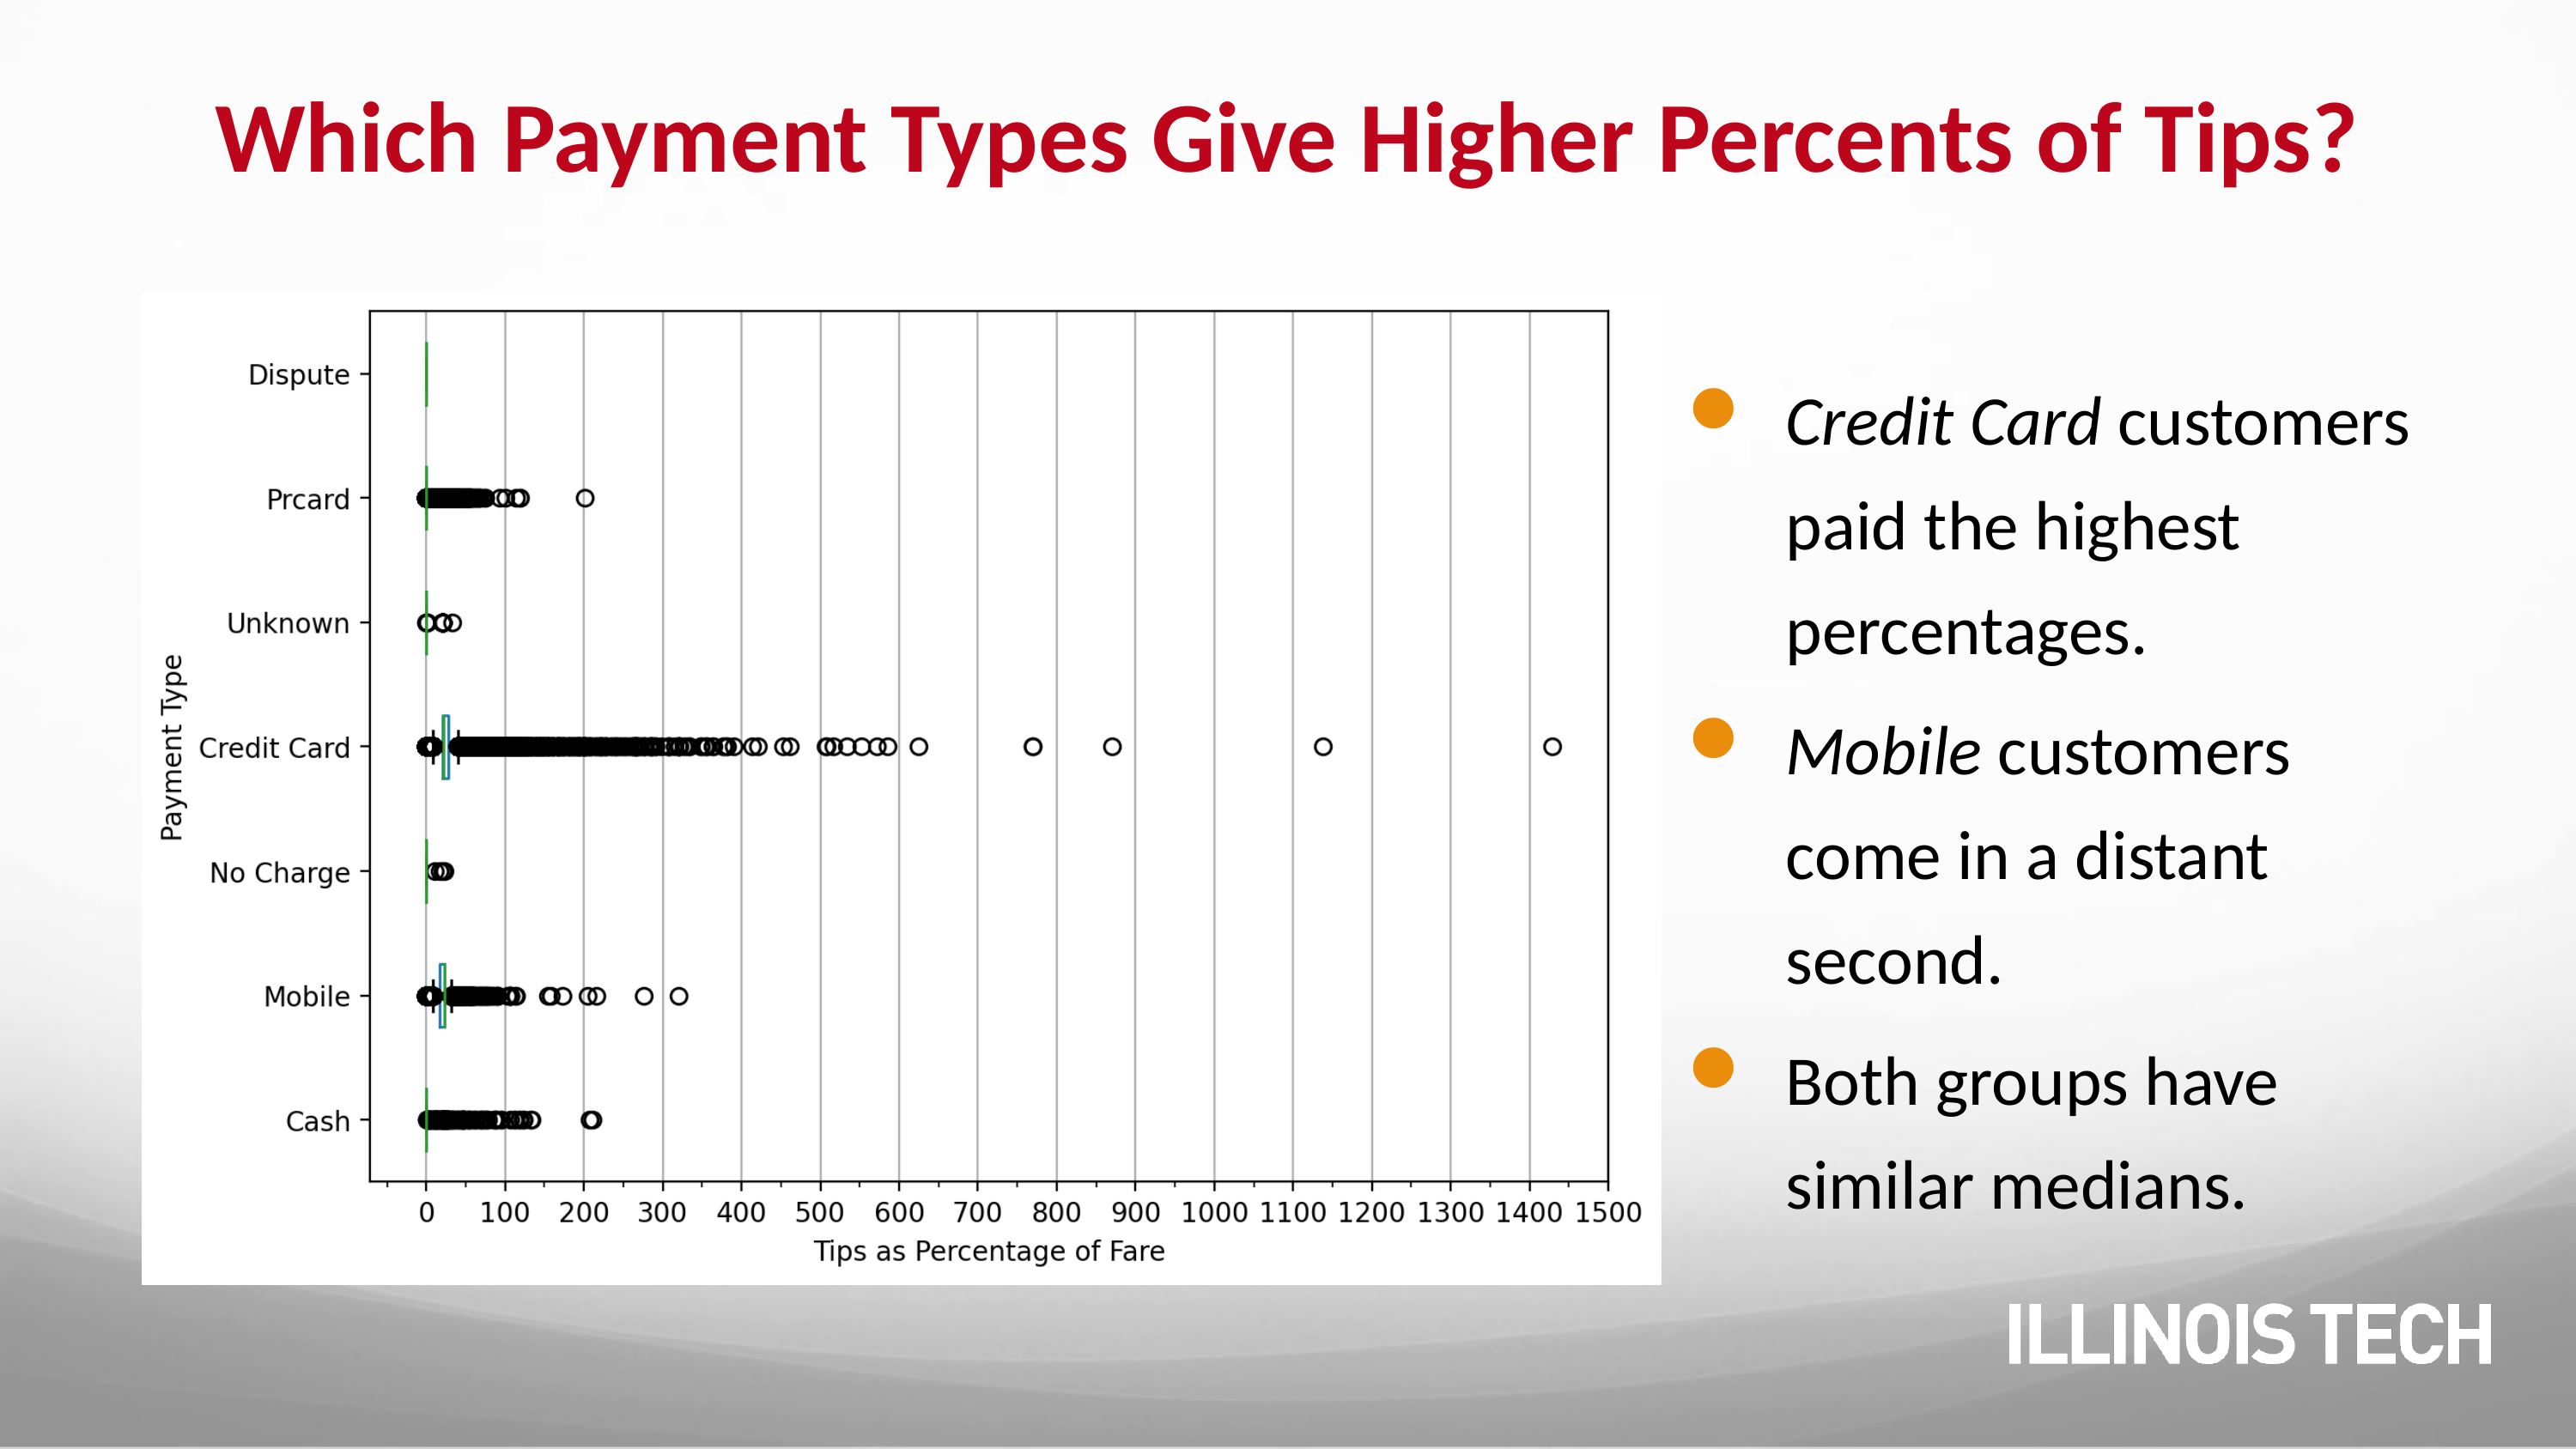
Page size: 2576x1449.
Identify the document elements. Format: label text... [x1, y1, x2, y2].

title Which Payment Types Give Higher Percents of Tips? [155, 22, 2421, 241]
picture [0, 0, 2576, 1449]
list Credit Card customers paid the highest percentages. Mobile customers come in a distant second. Both groups have similar medians. [1683, 318, 2447, 1259]
